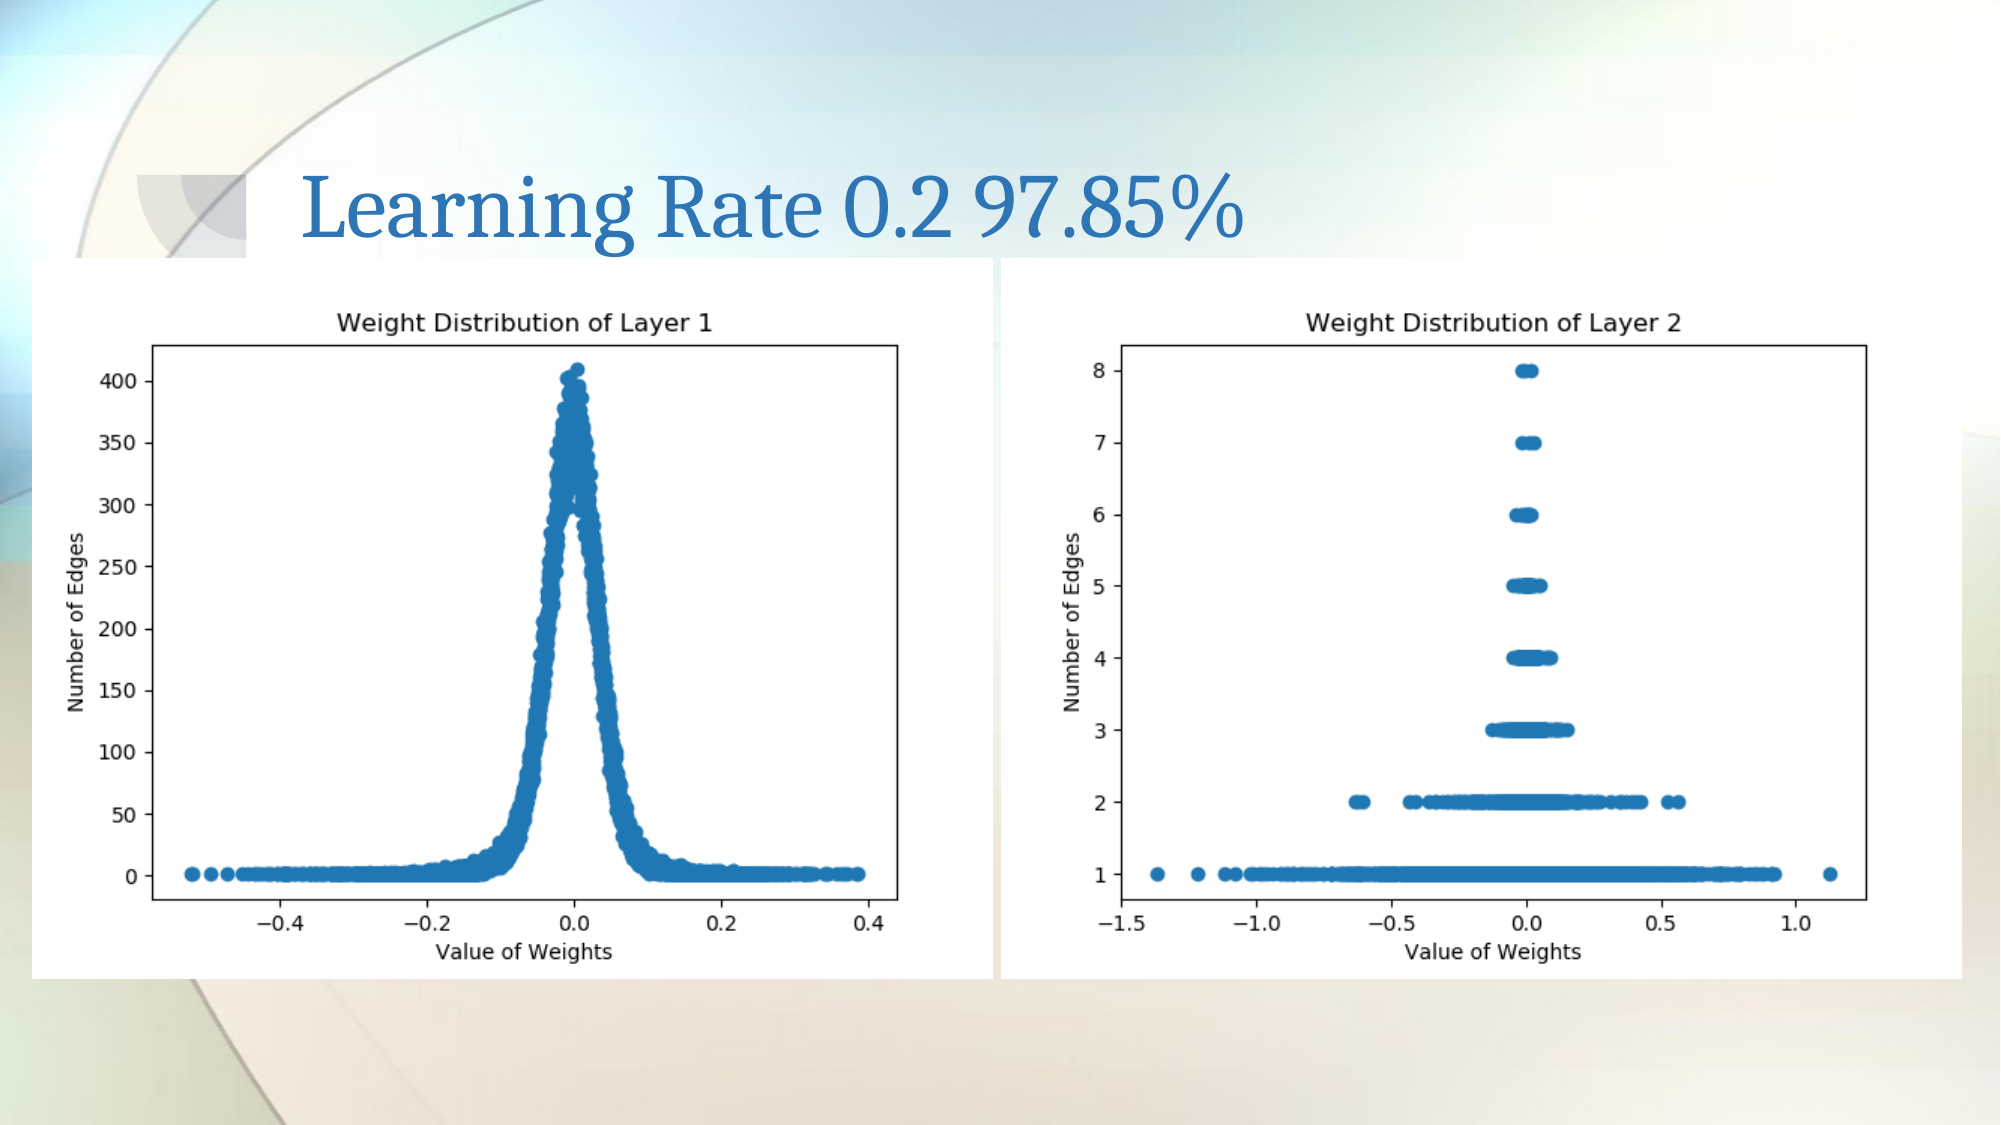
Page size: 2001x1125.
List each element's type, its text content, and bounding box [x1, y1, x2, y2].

title Learning Rate 0.2 97.85% [285, 130, 1823, 248]
picture [0, 0, 2001, 1125]
